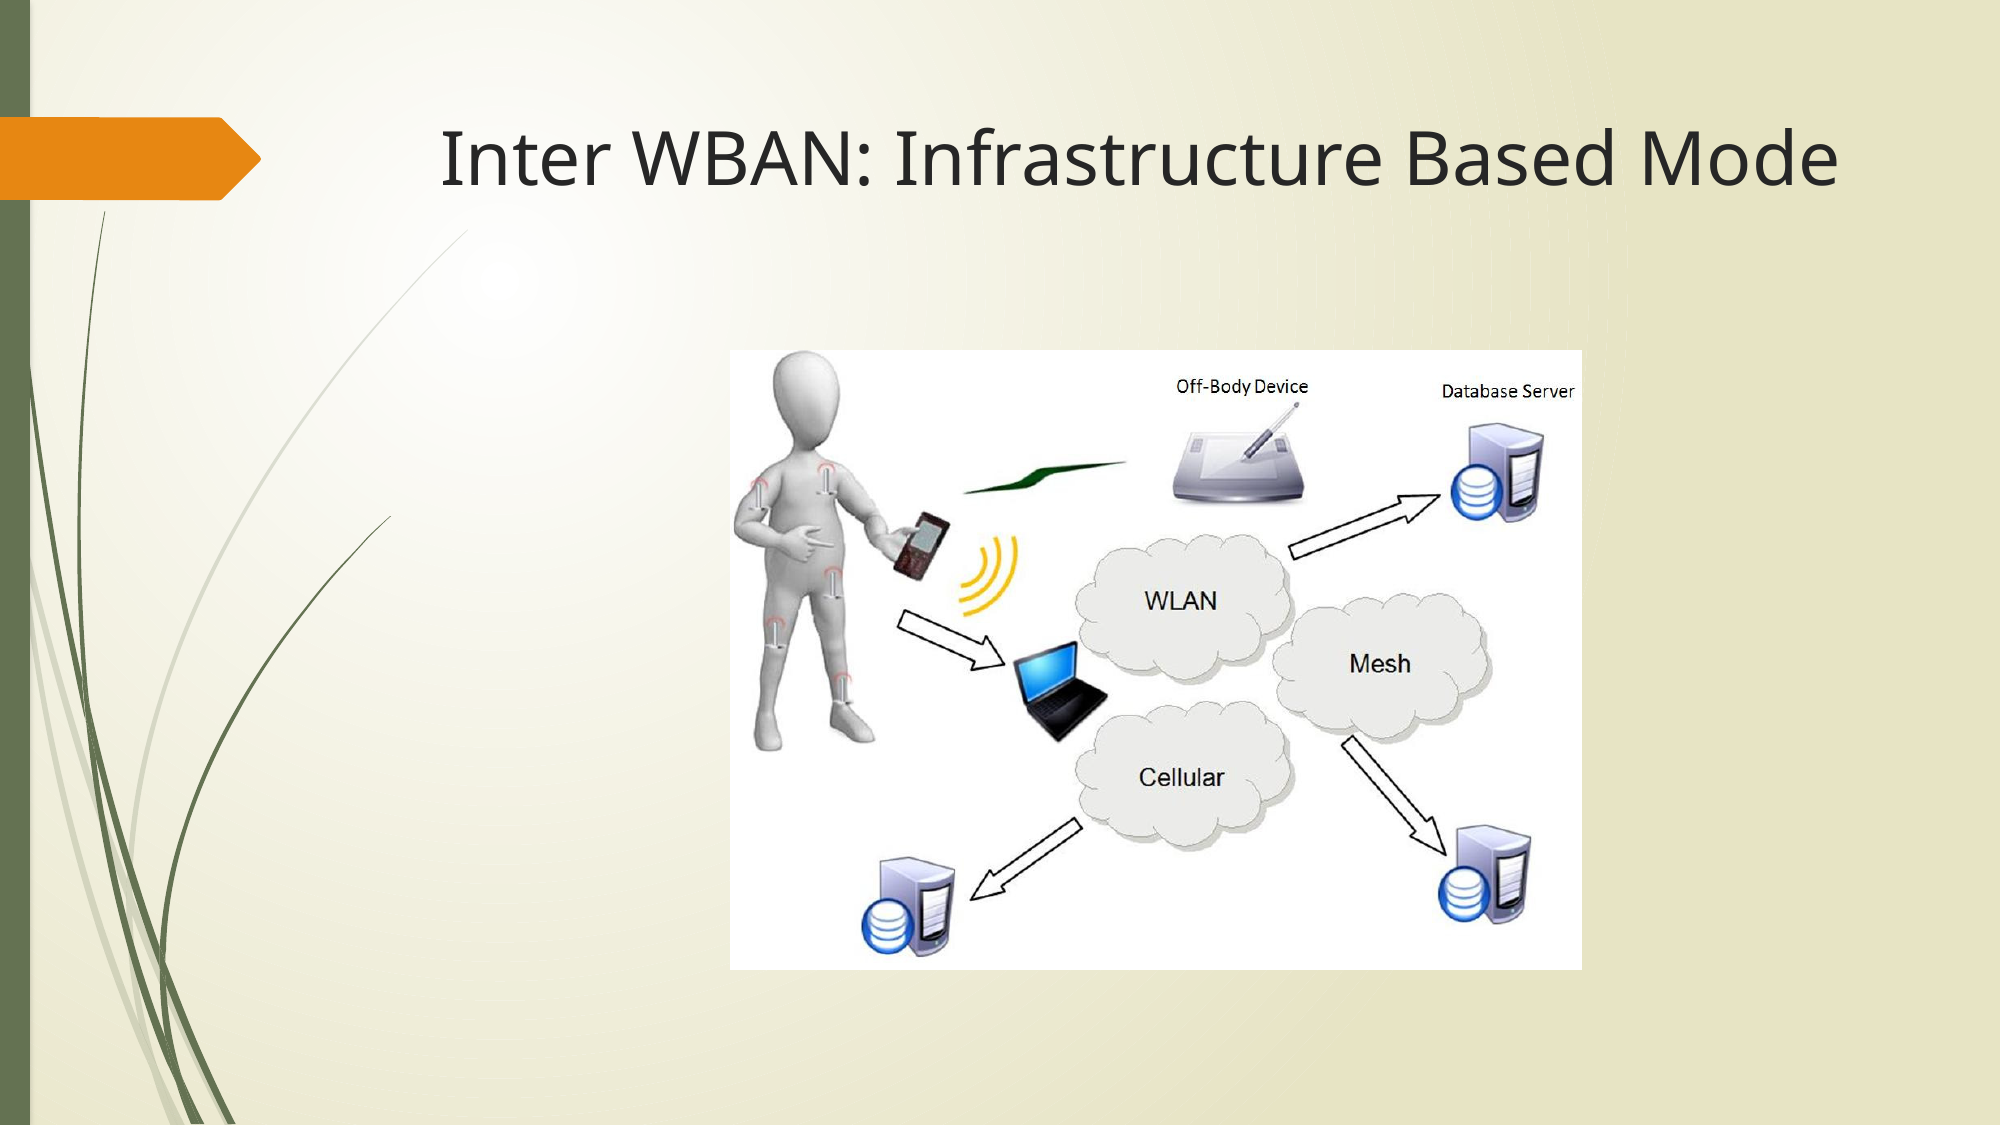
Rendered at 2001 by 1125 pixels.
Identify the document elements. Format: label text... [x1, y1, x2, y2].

title Inter WBAN: Infrastructure Based Mode [425, 102, 1888, 313]
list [729, 349, 1583, 971]
